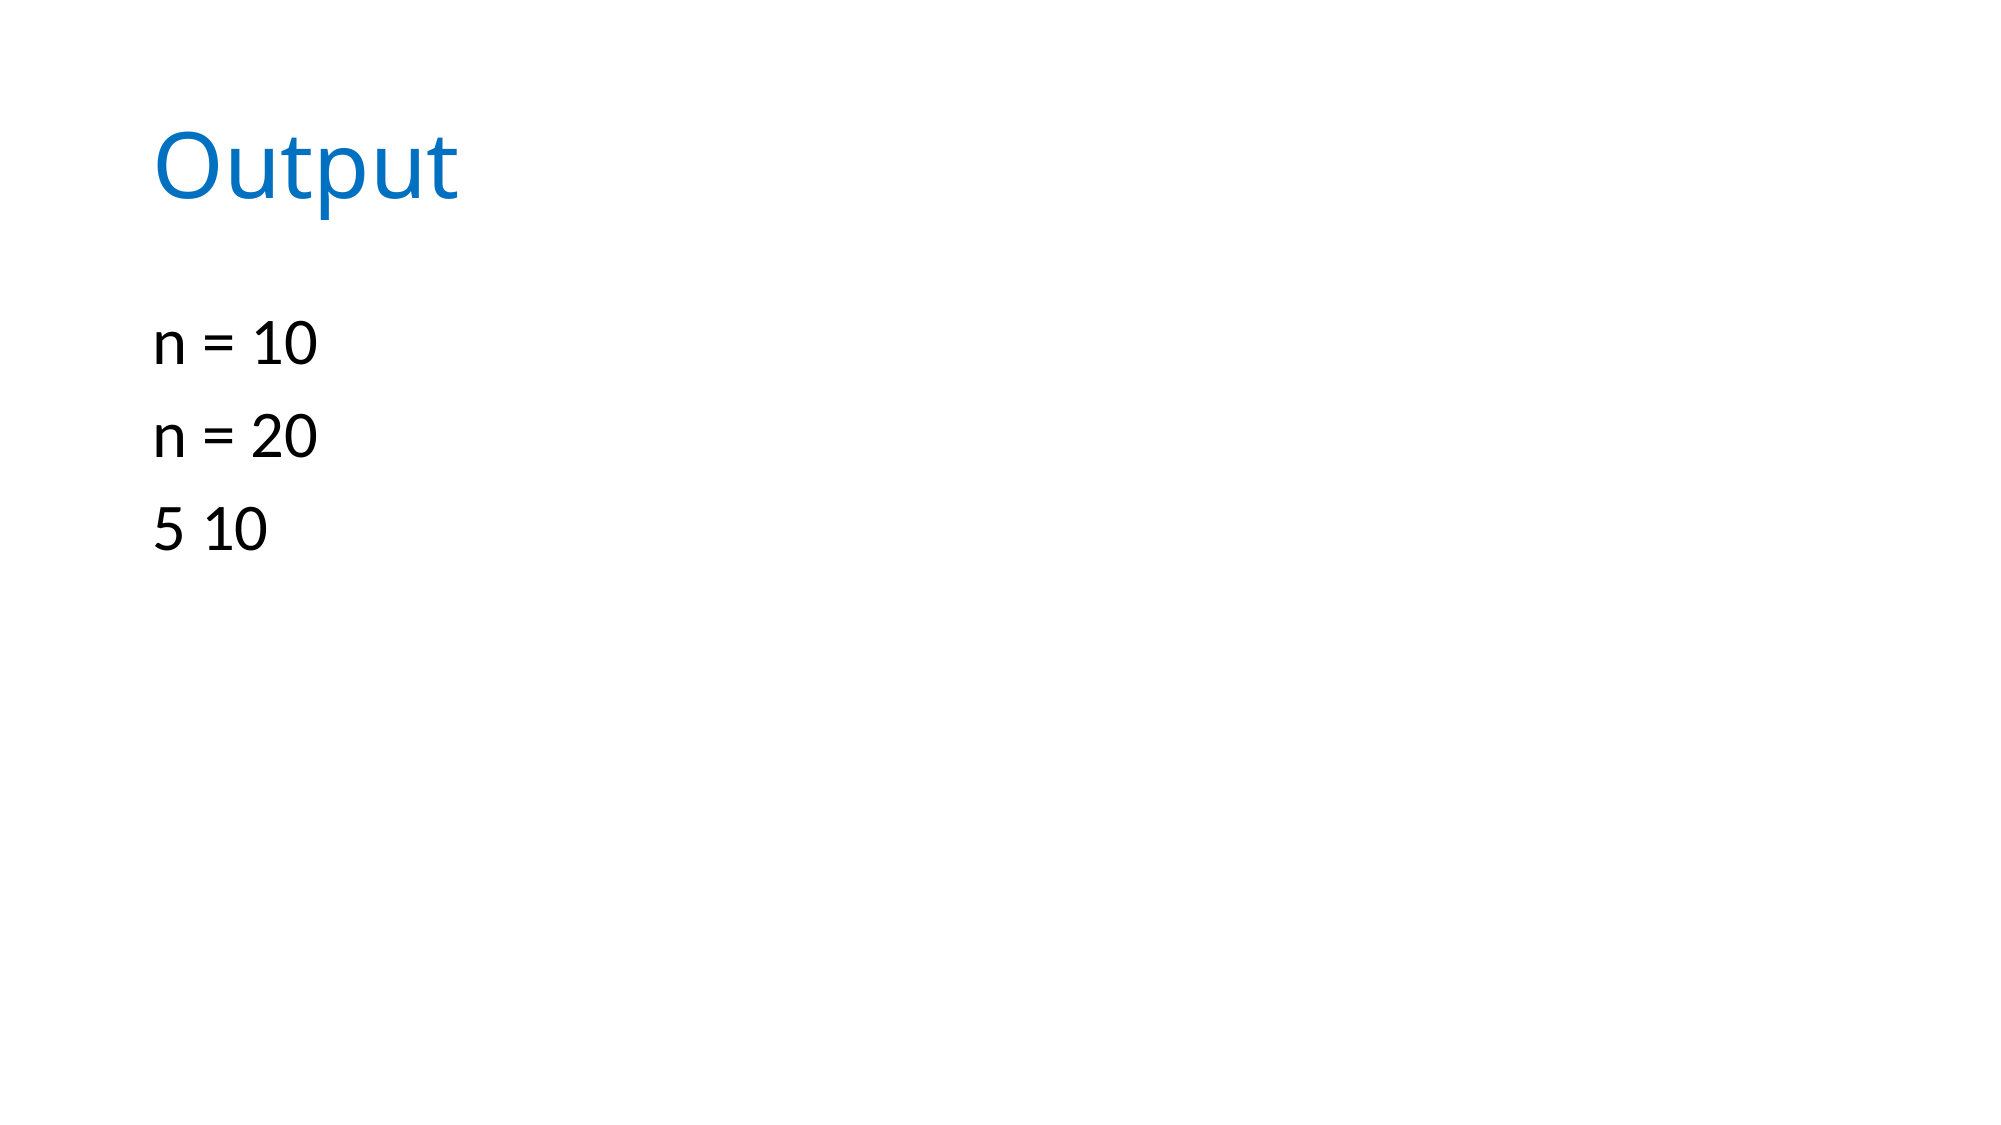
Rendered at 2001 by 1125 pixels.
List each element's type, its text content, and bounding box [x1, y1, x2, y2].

title Output [137, 59, 1863, 278]
list n = 10 n = 20 5 10 [137, 299, 1863, 1014]
